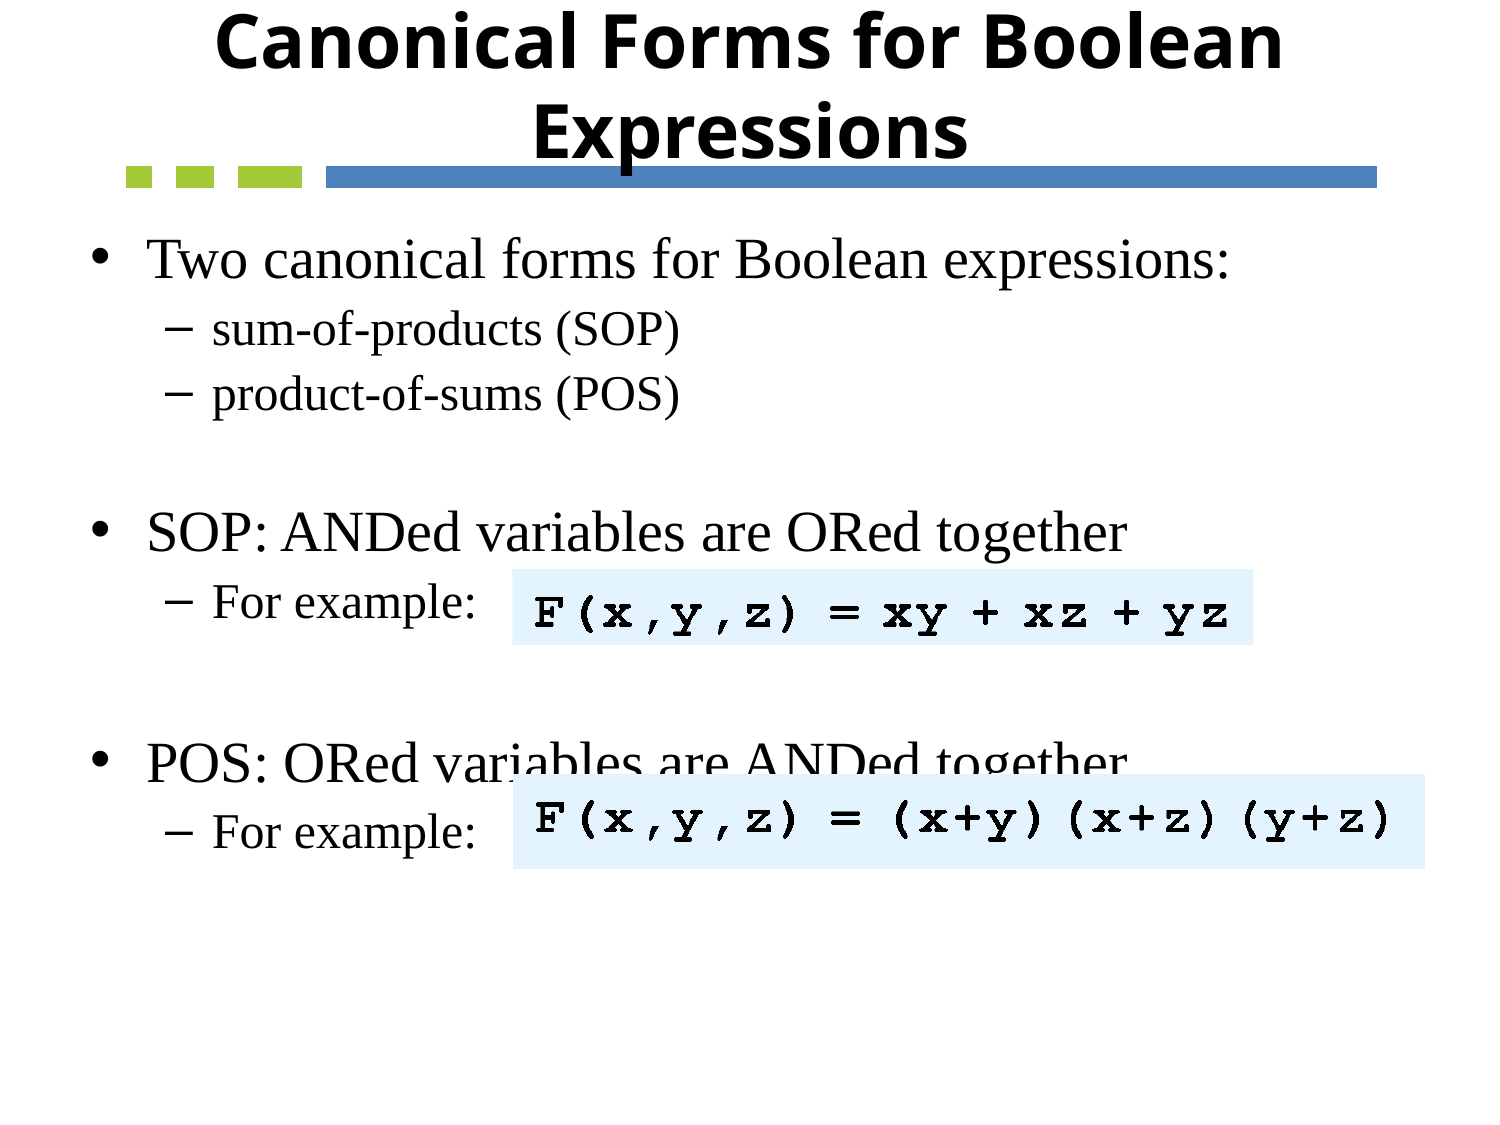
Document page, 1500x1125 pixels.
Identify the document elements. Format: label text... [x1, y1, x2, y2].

list Two canonical forms for Boolean expressions: sum-of-products (SOP) product-of-sums (POS) SOP: ANDed variables are ORed together For example: POS: ORed variables are ANDed together For example: [75, 212, 1425, 1005]
title Canonical Forms for Boolean Expressions [75, 5, 1425, 163]
picture [512, 774, 1426, 869]
picture [512, 568, 1254, 645]
